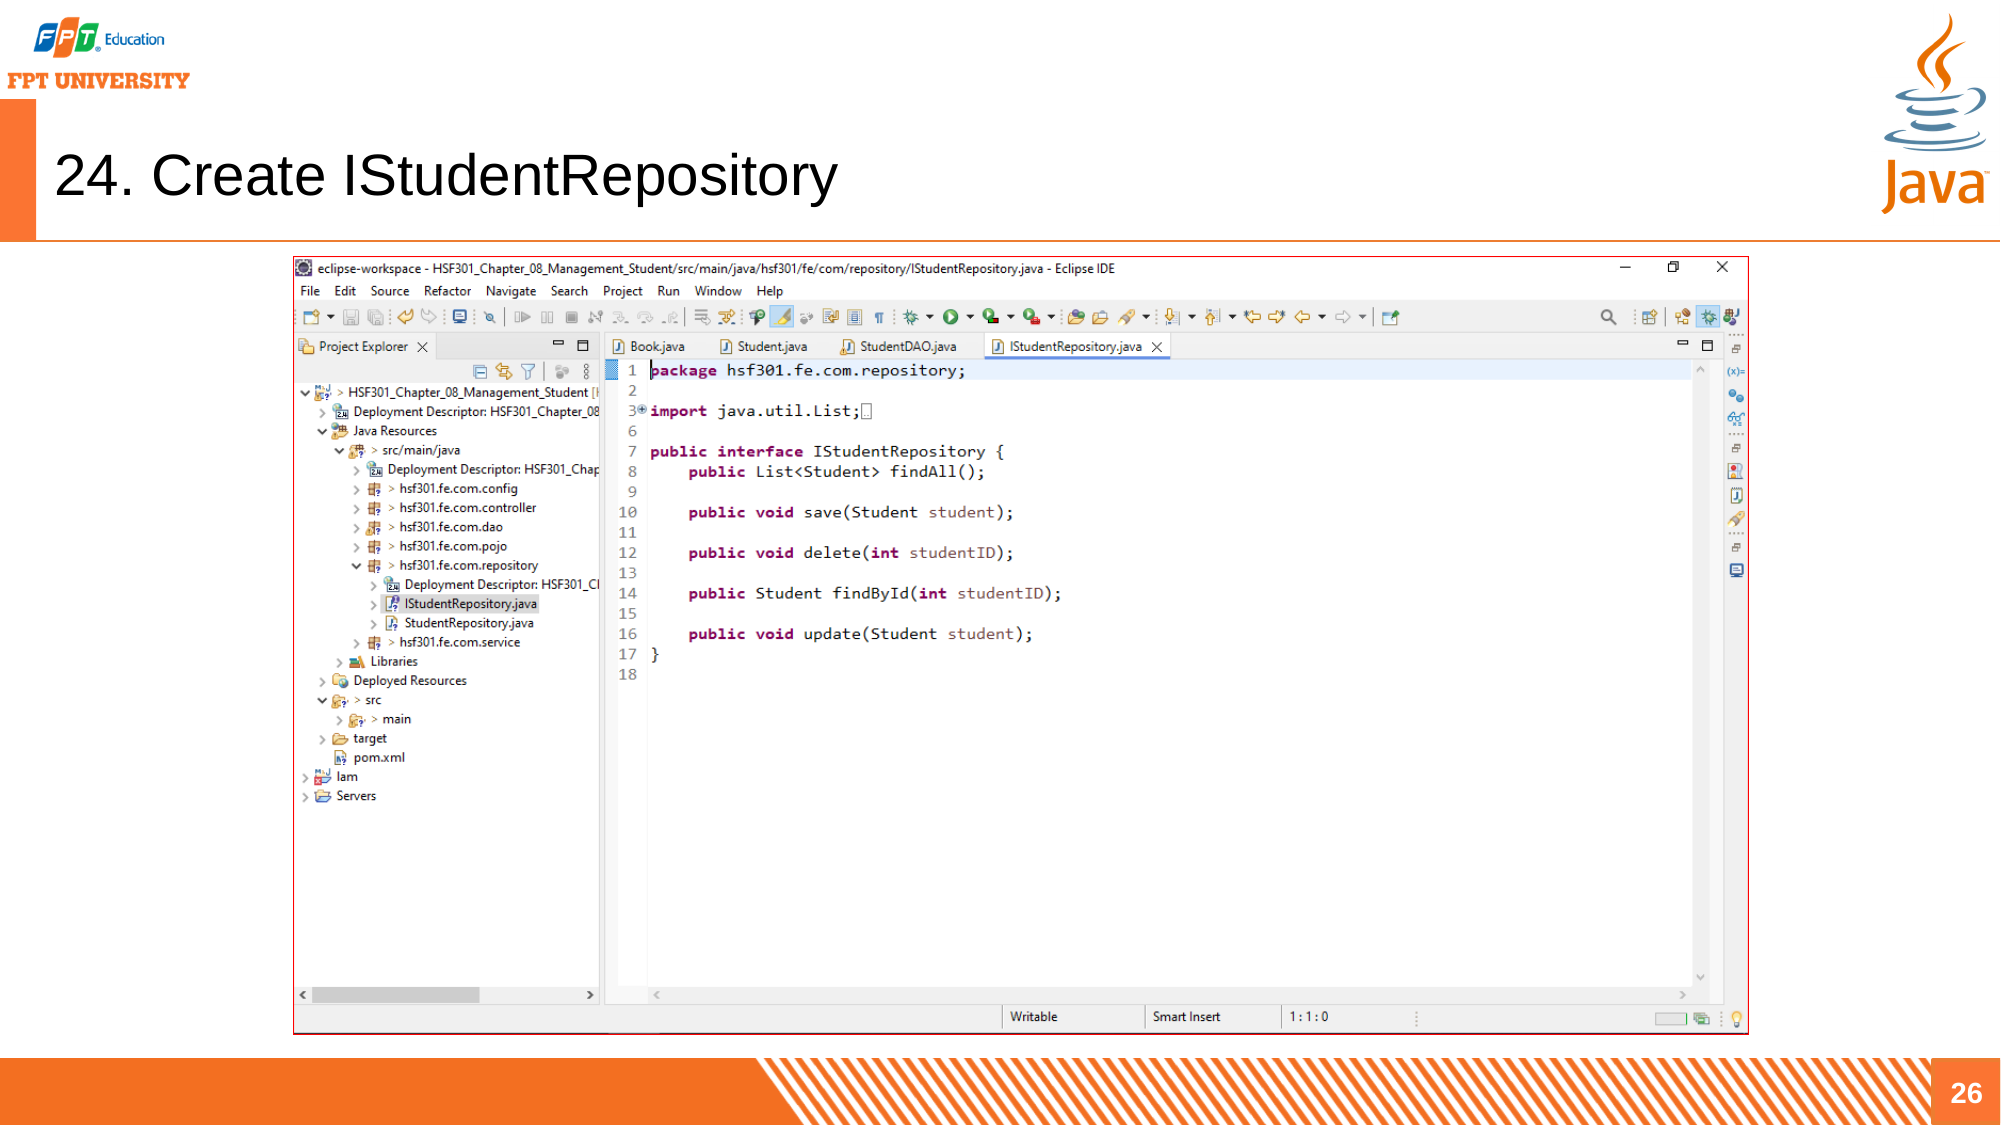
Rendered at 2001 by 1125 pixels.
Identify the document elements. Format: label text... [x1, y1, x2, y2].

picture [0, 1058, 1934, 1125]
slide_number 26 [1933, 1059, 2000, 1124]
picture [1868, 4, 2000, 226]
title 24. Create IStudentRepository [39, 123, 1872, 230]
picture [0, 2, 197, 99]
picture [292, 256, 1749, 1035]
